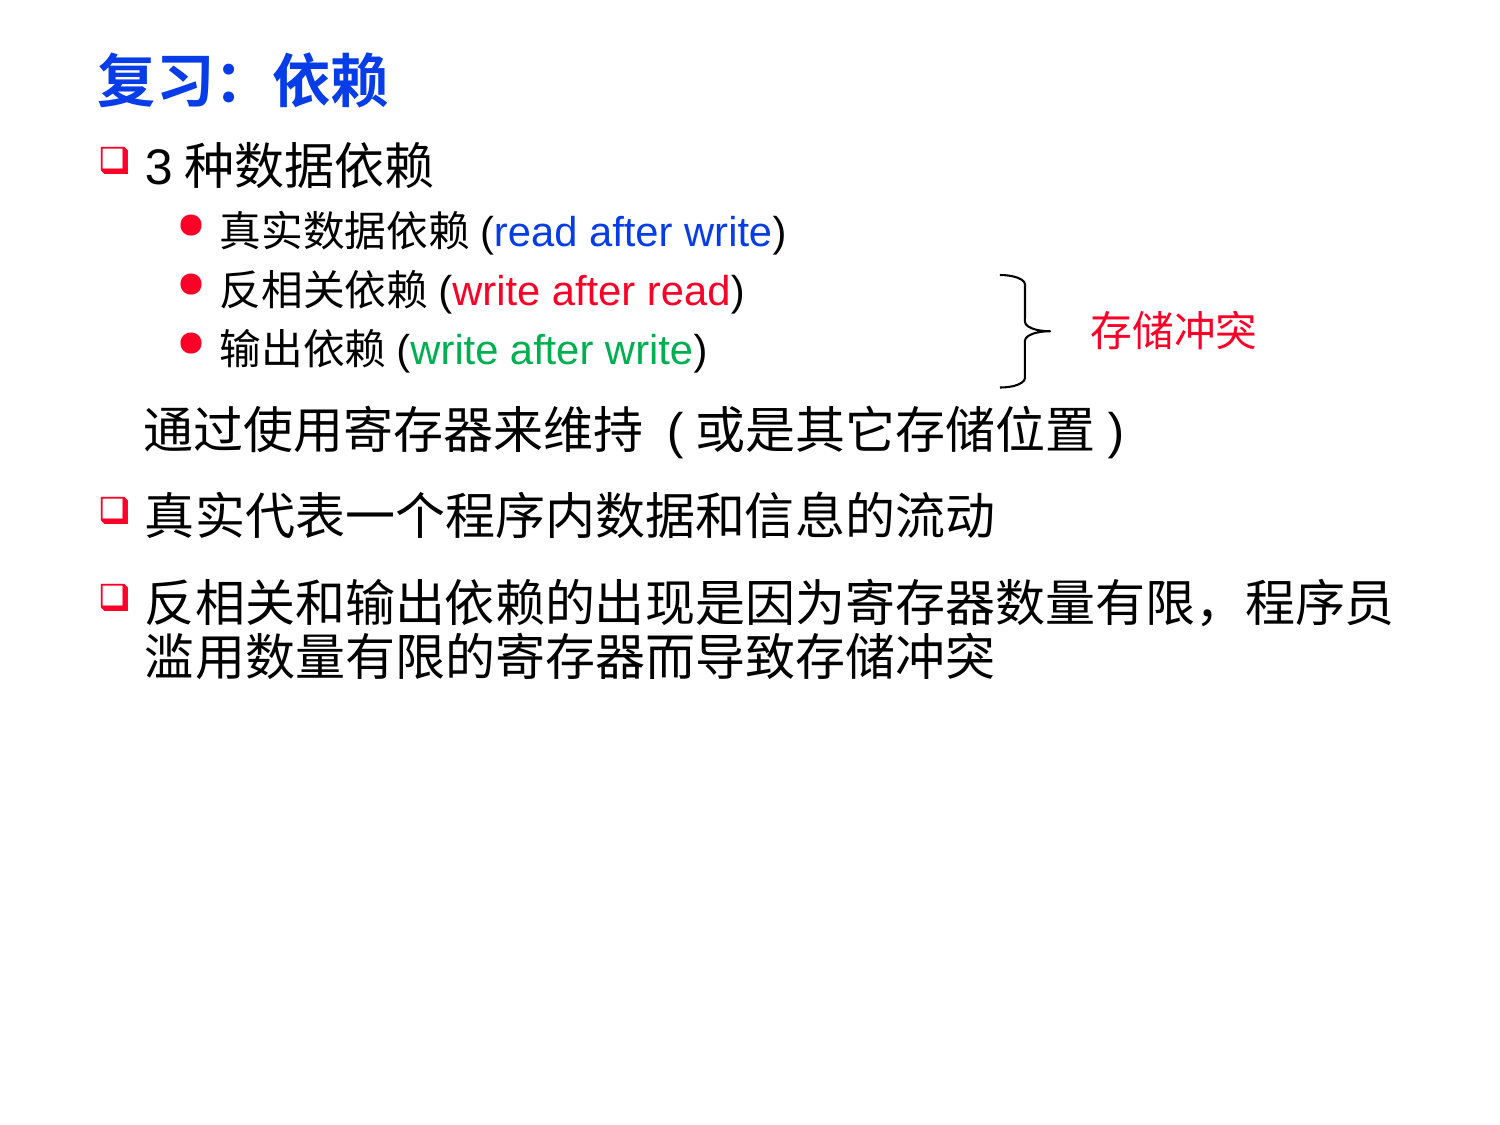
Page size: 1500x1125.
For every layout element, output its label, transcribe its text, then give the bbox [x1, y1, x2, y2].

list 3种数据依赖 真实数据依赖(read after write) 反相关依赖(write after read) 输出依赖(write after write) 通过使用寄存器来维持 (或是其它存储位置) 真实代表一个程序内数据和信息的流动 反相关和输出依赖的出现是因为寄存器数量有限，程序员滥用数量有限的寄存器而导致存储冲突 [86, 136, 1426, 727]
title 复习：依赖 [86, 49, 1426, 120]
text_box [999, 274, 1274, 388]
